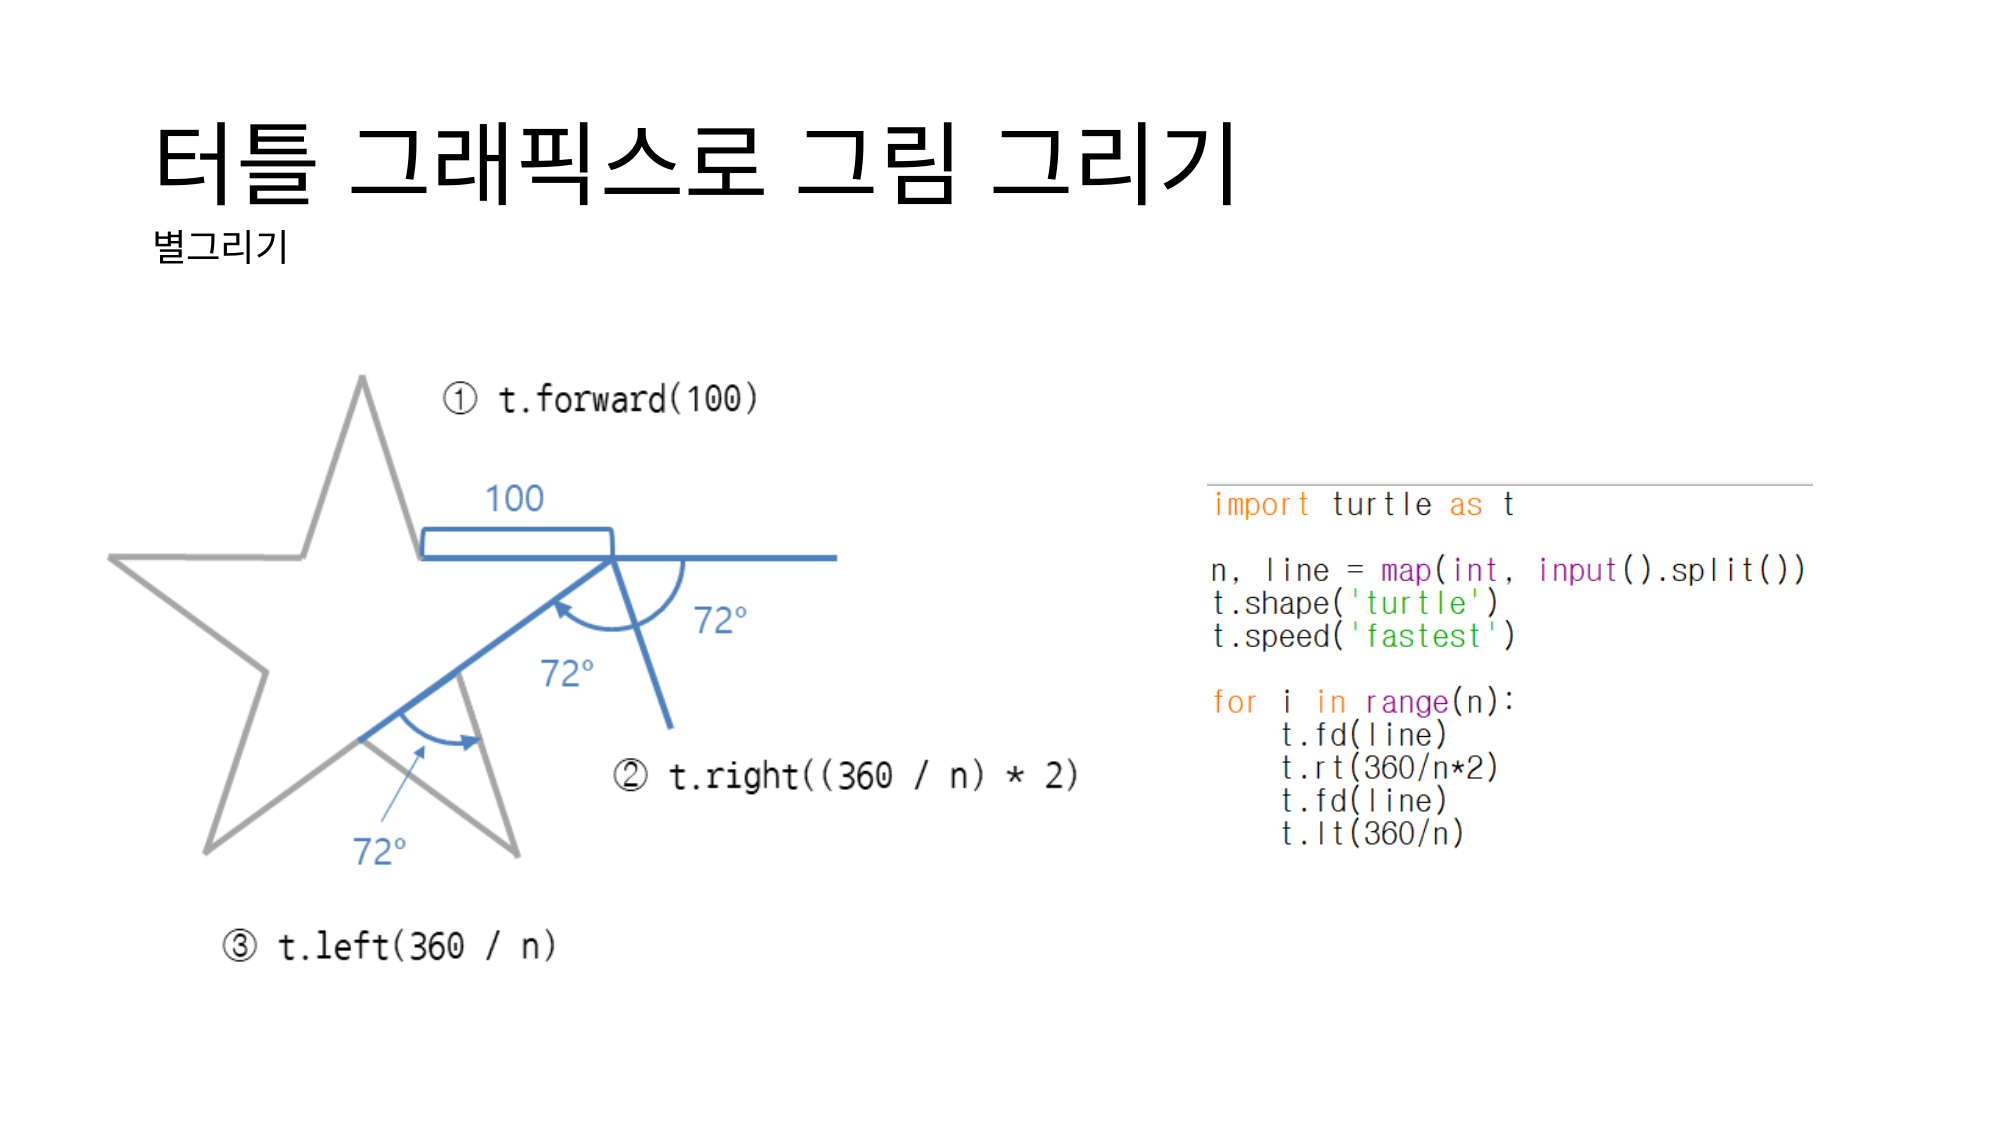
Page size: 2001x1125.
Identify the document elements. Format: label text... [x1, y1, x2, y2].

title 터틀 그래픽스로 그림 그리기 [137, 59, 1408, 216]
text_box 별그리기 [137, 216, 1722, 277]
picture [58, 337, 1089, 1002]
picture [1207, 481, 1813, 858]
